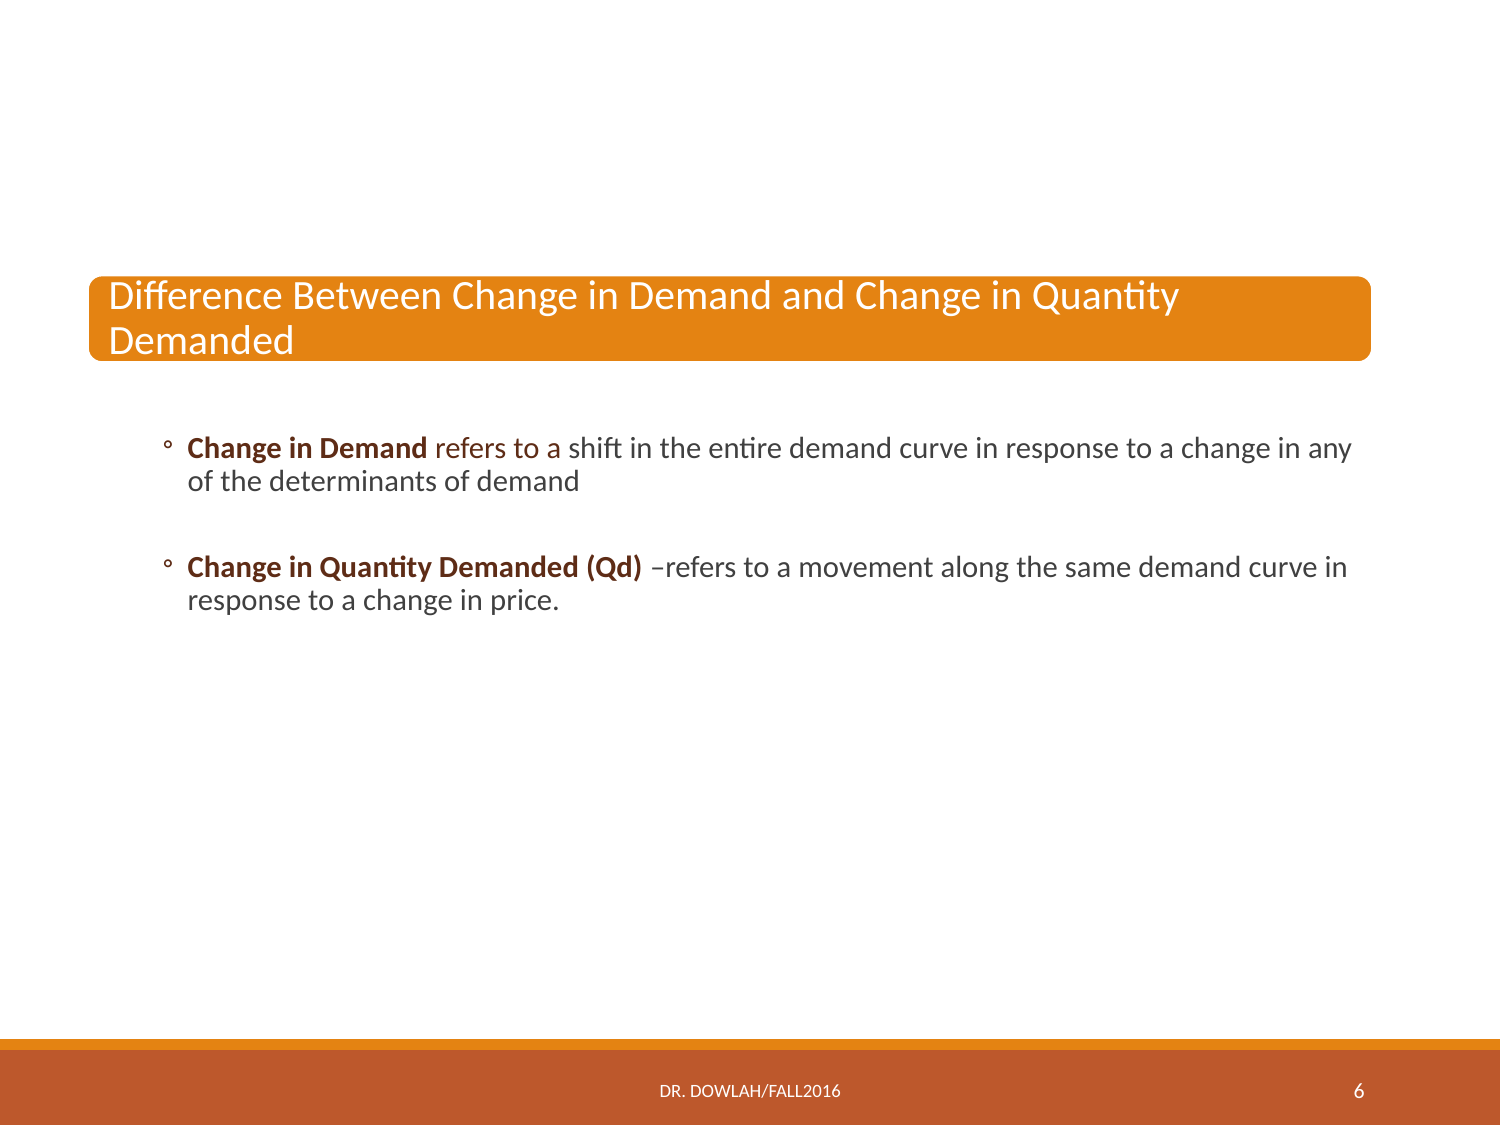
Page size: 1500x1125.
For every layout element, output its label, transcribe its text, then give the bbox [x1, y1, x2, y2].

slide_number 6 [1218, 1059, 1380, 1120]
list Change in Demand refers to a shift in the entire demand curve in response to a change in any of the determinants of demand Change in Quantity Demanded (Qd) –refers to a movement along the same demand curve in response to a change in price. [135, 425, 1373, 663]
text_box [86, 274, 1373, 363]
footer Dr. Dowlah/Fall2016 [453, 1059, 1047, 1120]
